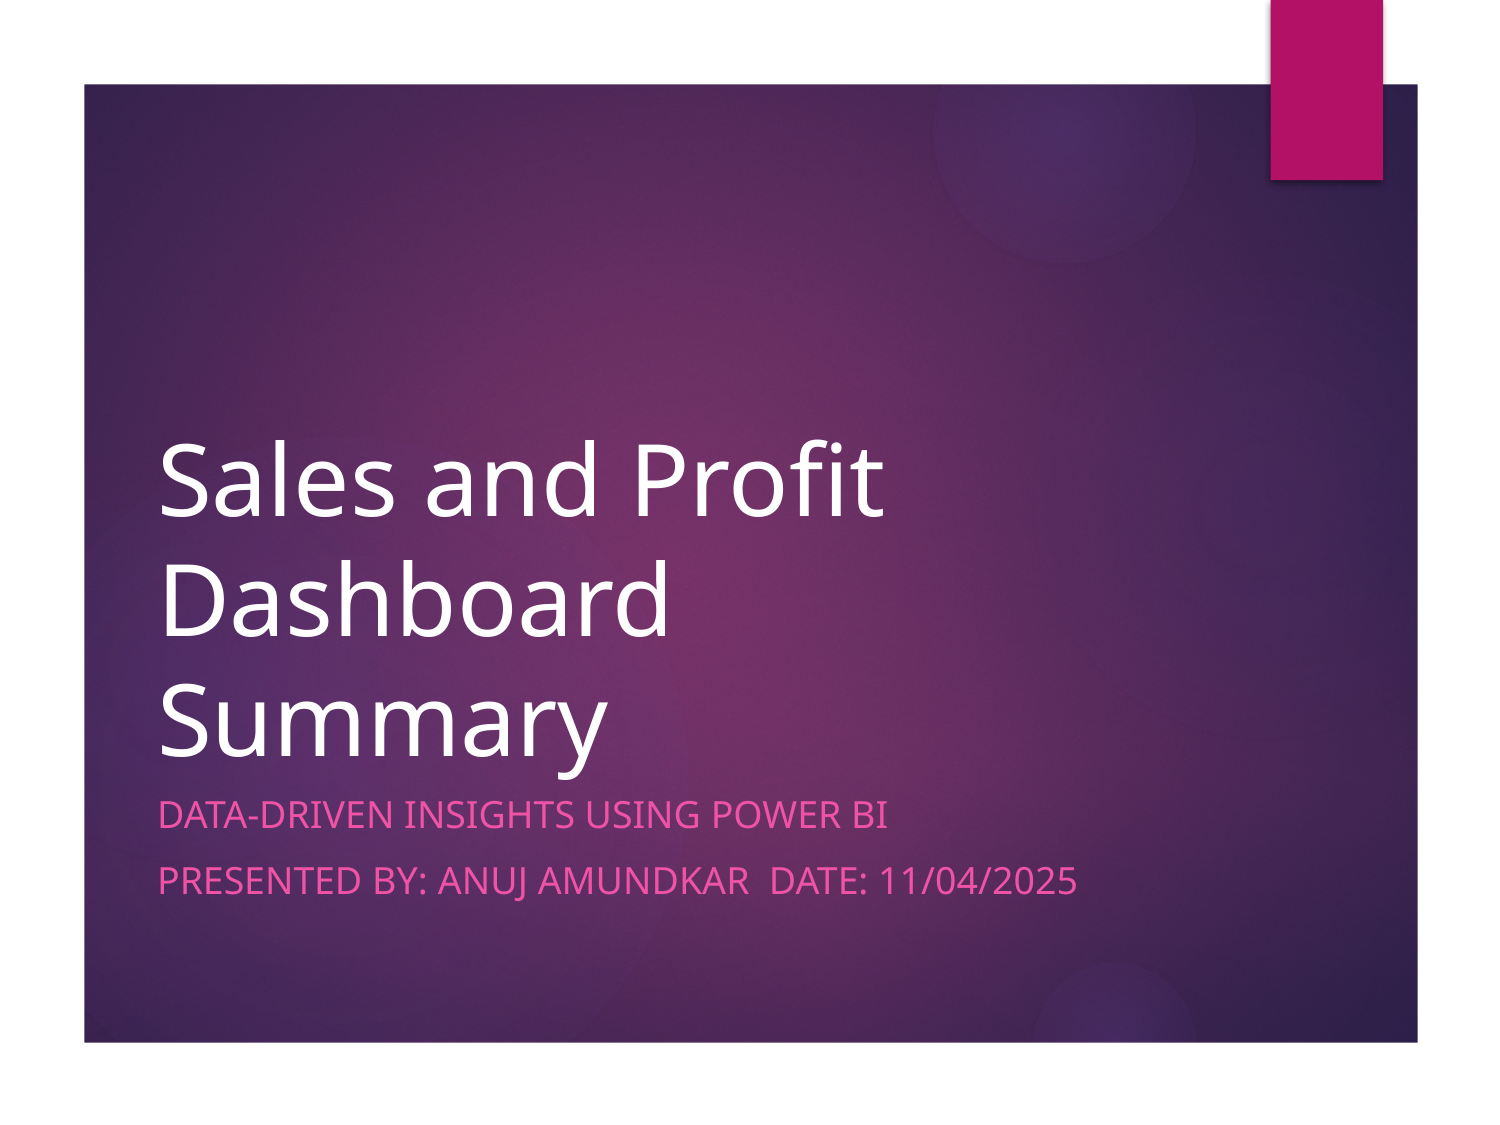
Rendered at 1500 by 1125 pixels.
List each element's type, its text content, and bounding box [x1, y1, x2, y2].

title Sales and Profit Dashboard Summary [142, 365, 1113, 783]
subtitle Data-Driven Insights Using Power BI Presented by: ANUJ AMUNDKAR Date: 11/04/2025 [142, 783, 1113, 925]
